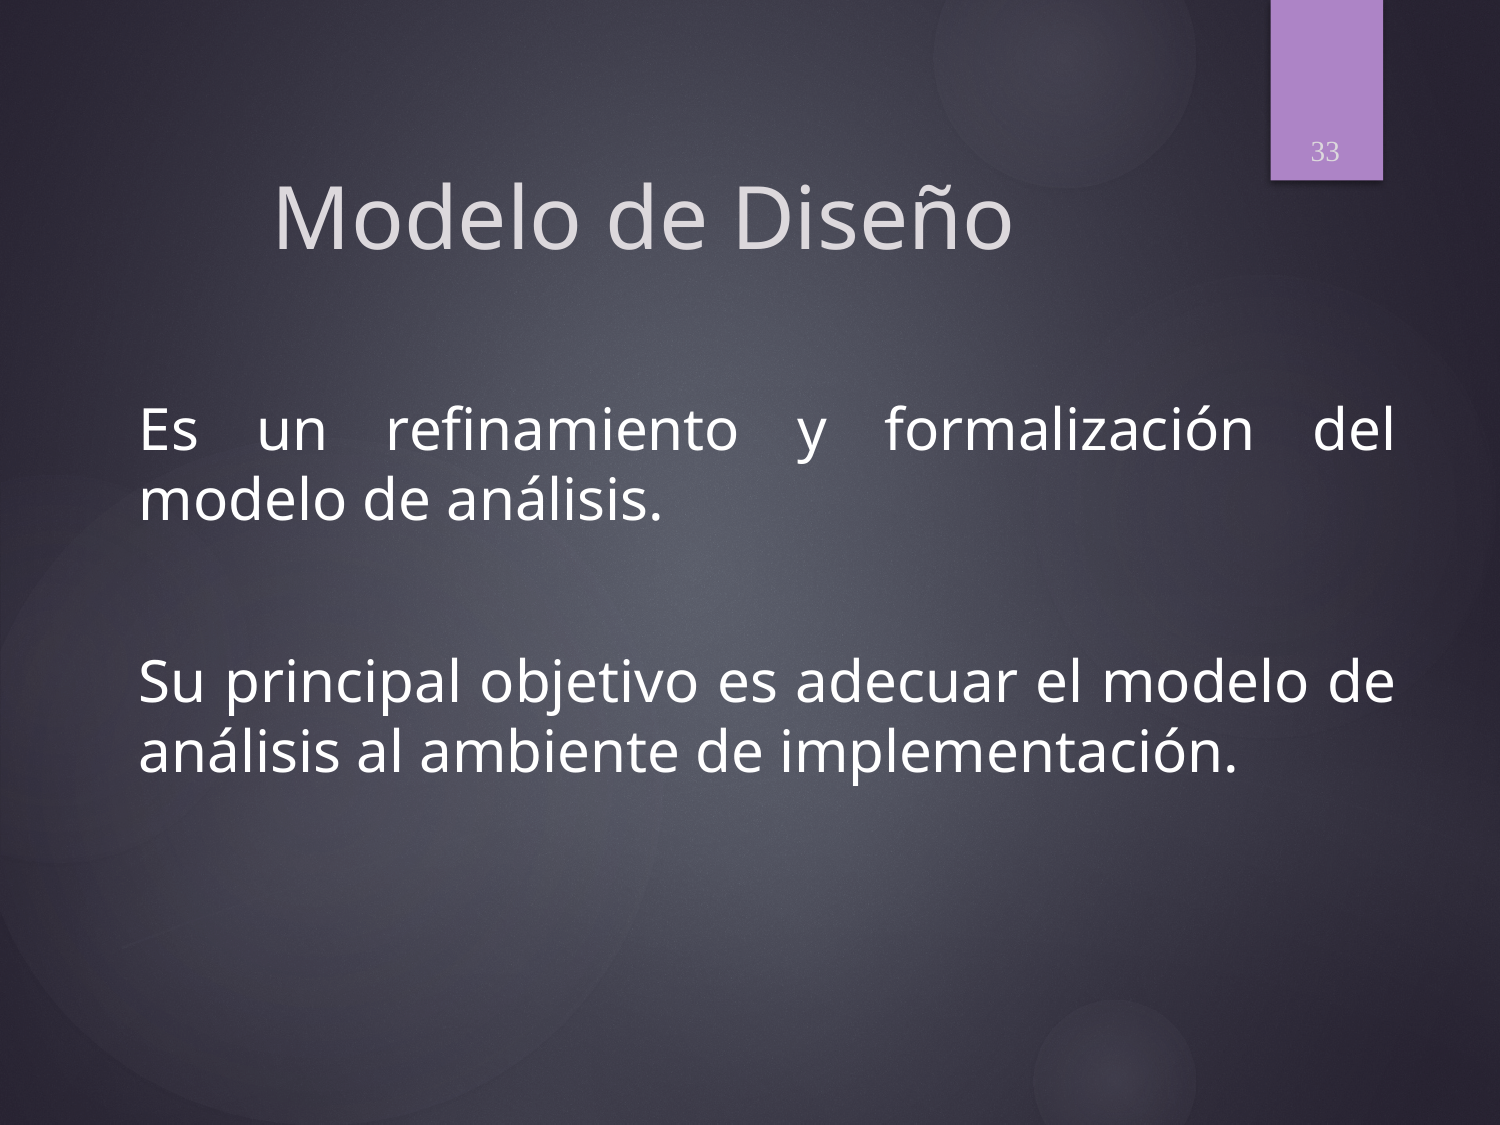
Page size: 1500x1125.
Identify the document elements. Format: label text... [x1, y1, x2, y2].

list Es un refinamiento y formalización del modelo de análisis. Su principal objetivo es adecuar el modelo de análisis al ambiente de implementación. [123, 384, 1412, 1038]
title Modelo de Diseño [64, 155, 1223, 385]
slide_number 33 [1273, 48, 1377, 175]
